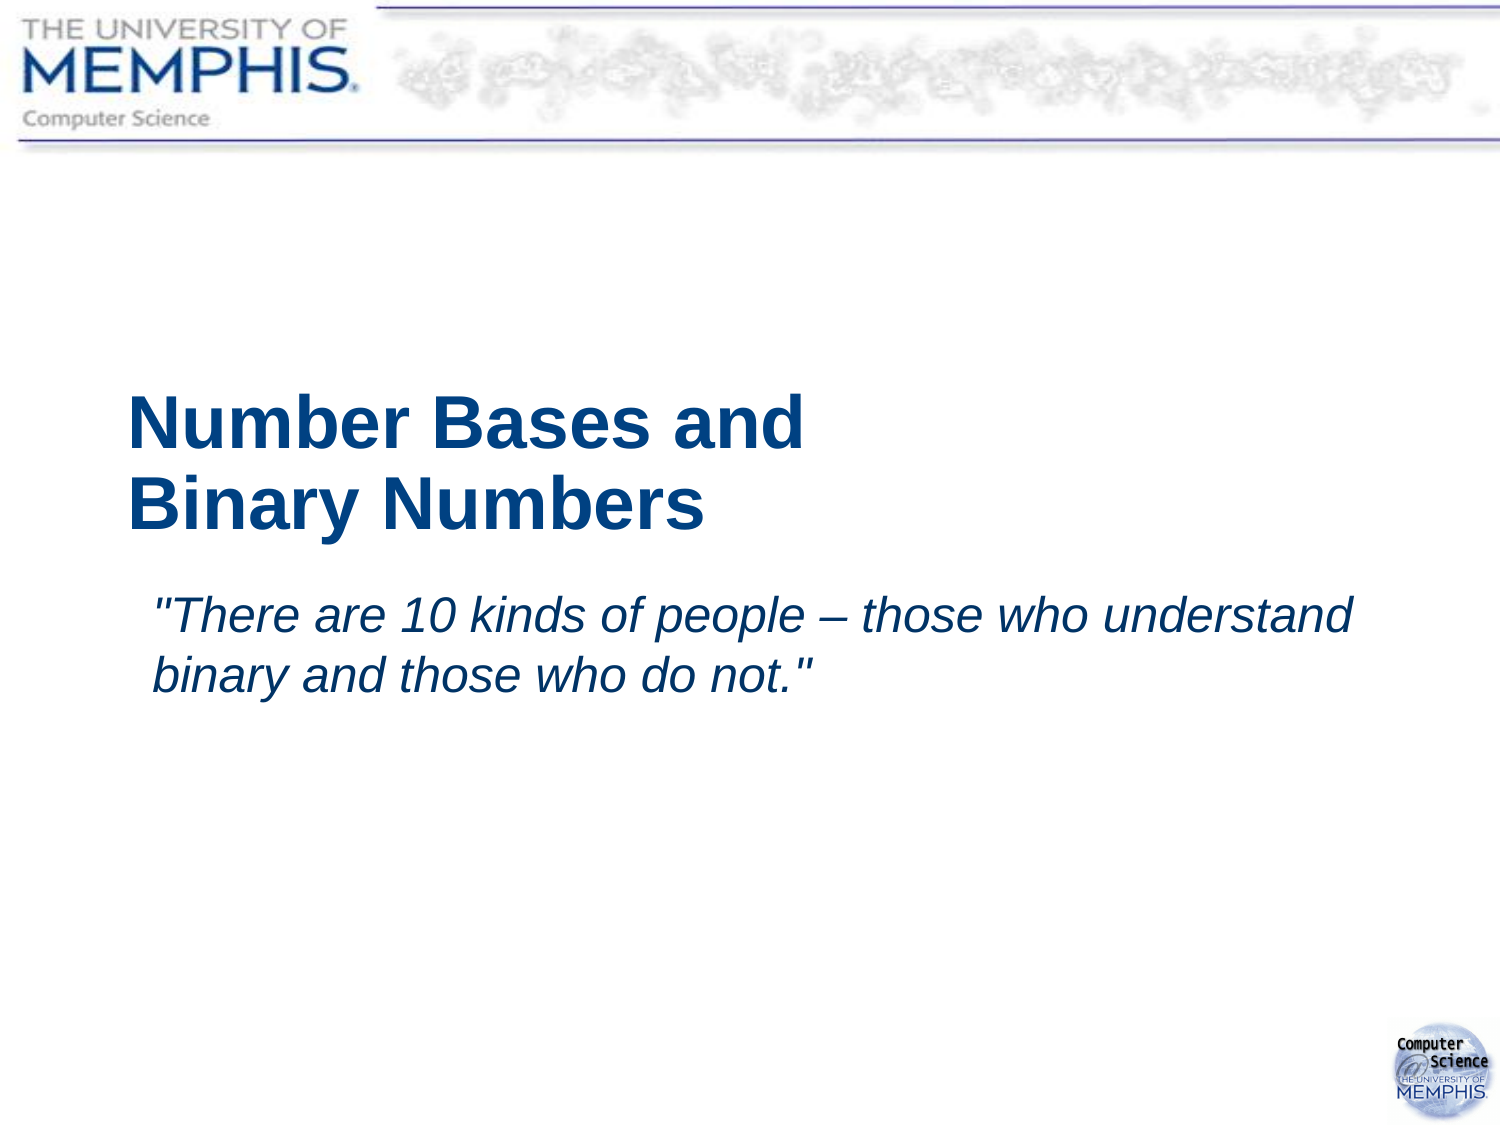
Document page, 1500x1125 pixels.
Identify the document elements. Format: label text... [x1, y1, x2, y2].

title Number Bases and Binary Numbers [112, 312, 1388, 554]
picture [0, 0, 1500, 163]
picture [1387, 1017, 1500, 1125]
text_box "There are 10 kinds of people – those who understand binary and those who do not." [137, 574, 1388, 710]
